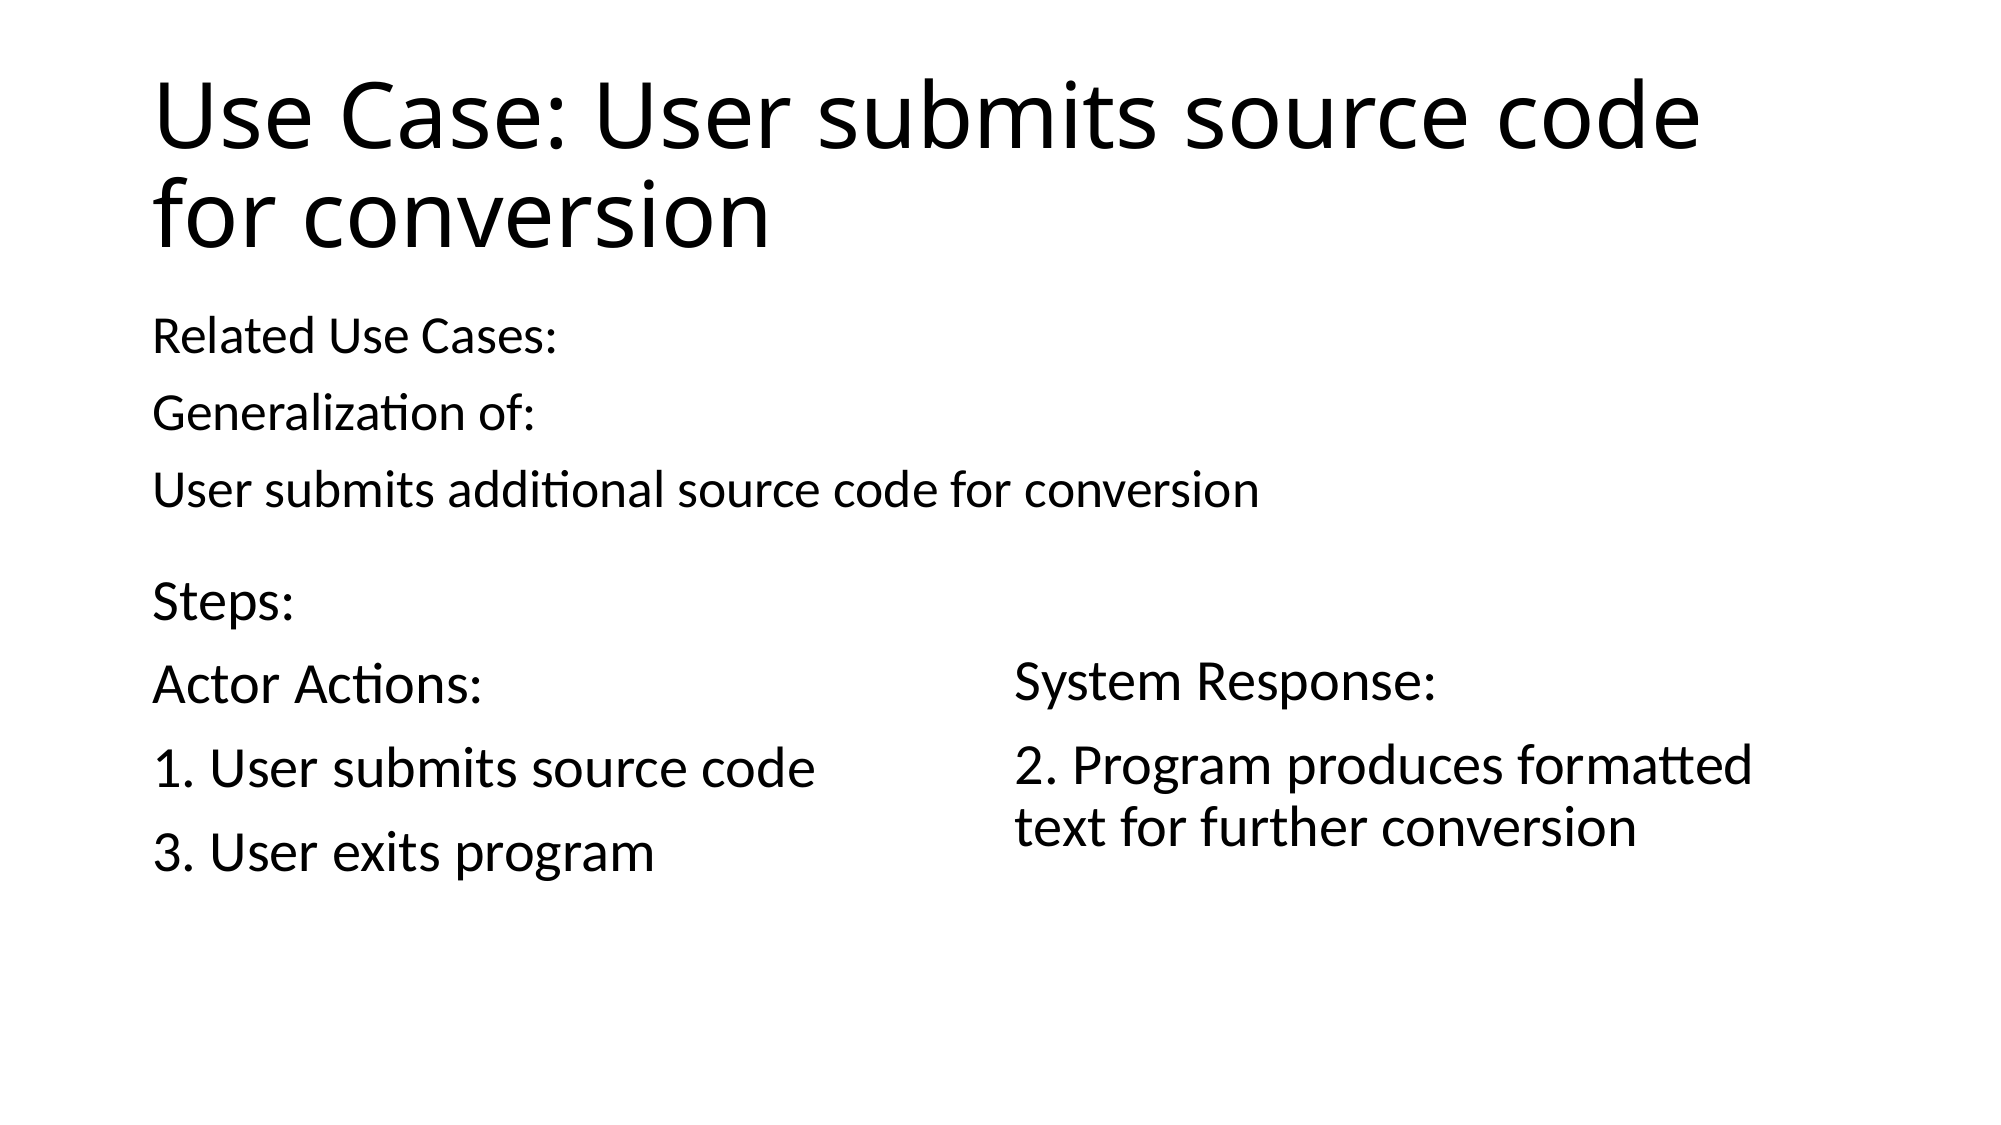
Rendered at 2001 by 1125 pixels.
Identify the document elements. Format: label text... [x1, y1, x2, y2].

text_box Steps: Actor Actions: 1. User submits source code 3. User exits program [137, 562, 1000, 965]
list Related Use Cases: Generalization of: User submits additional source code for conversion [137, 299, 1360, 563]
text_box System Response: 2. Program produces formatted text for further conversion [999, 642, 1825, 1017]
title Use Case: User submits source code for conversion [137, 59, 1863, 278]
